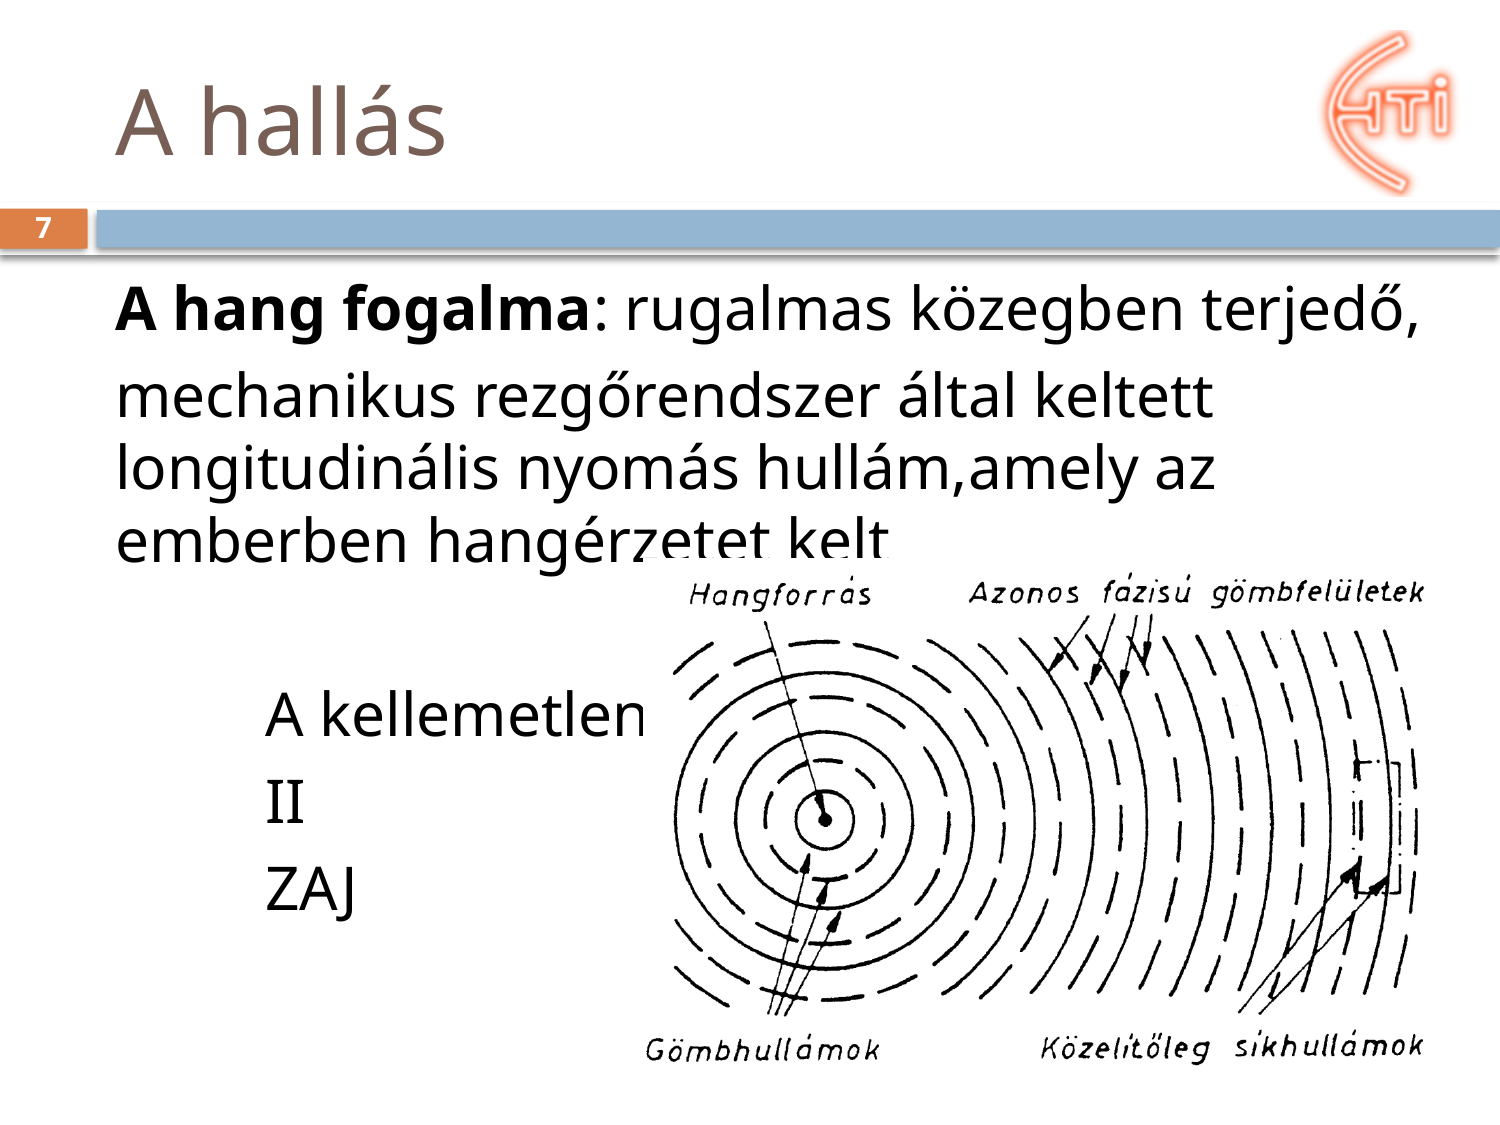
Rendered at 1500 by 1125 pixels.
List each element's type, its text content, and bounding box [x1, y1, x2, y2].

list A hang fogalma: rugalmas közegben terjedő, mechanikus rezgőrendszer által keltett longitudinális nyomás hullám,amely az emberben hangérzetet kelt A kellemetlen hang II ZAJ [100, 262, 1438, 1000]
picture [1304, 30, 1471, 197]
title A hallás [100, 37, 1300, 200]
picture [643, 557, 1436, 1075]
slide_number 7 [0, 208, 88, 249]
